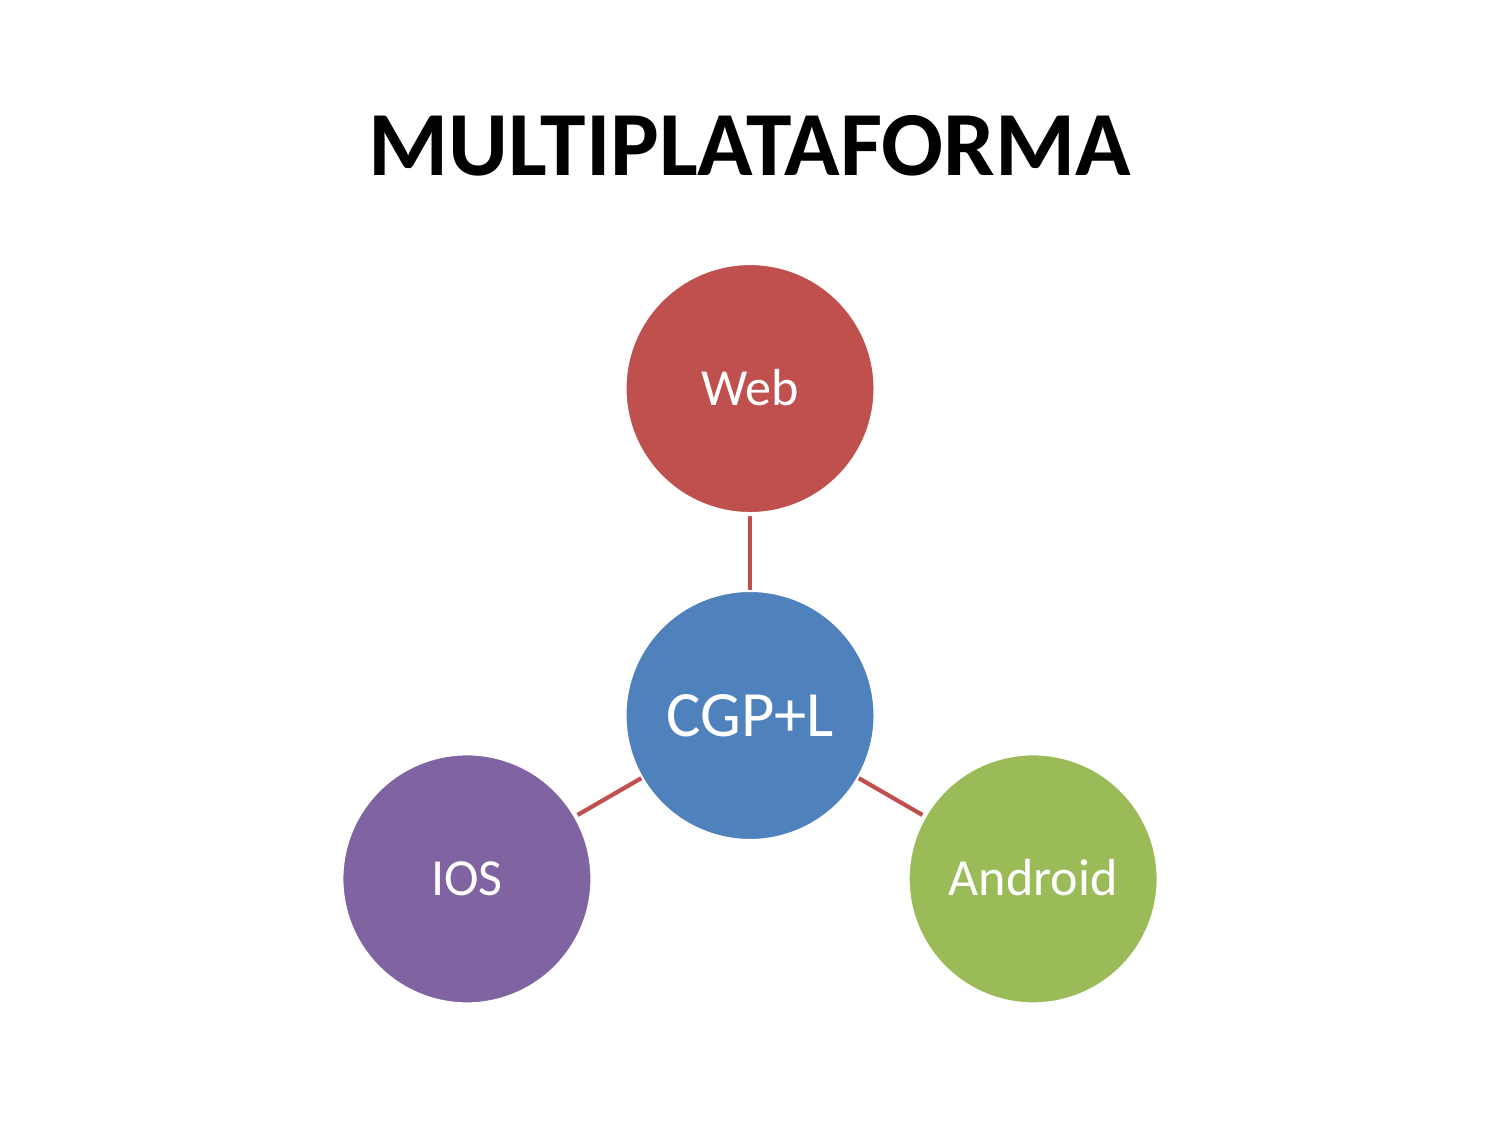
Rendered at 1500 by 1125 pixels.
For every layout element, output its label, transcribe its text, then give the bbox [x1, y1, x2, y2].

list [74, 262, 1426, 1006]
title MULTIPLATAFORMA [75, 45, 1425, 233]
